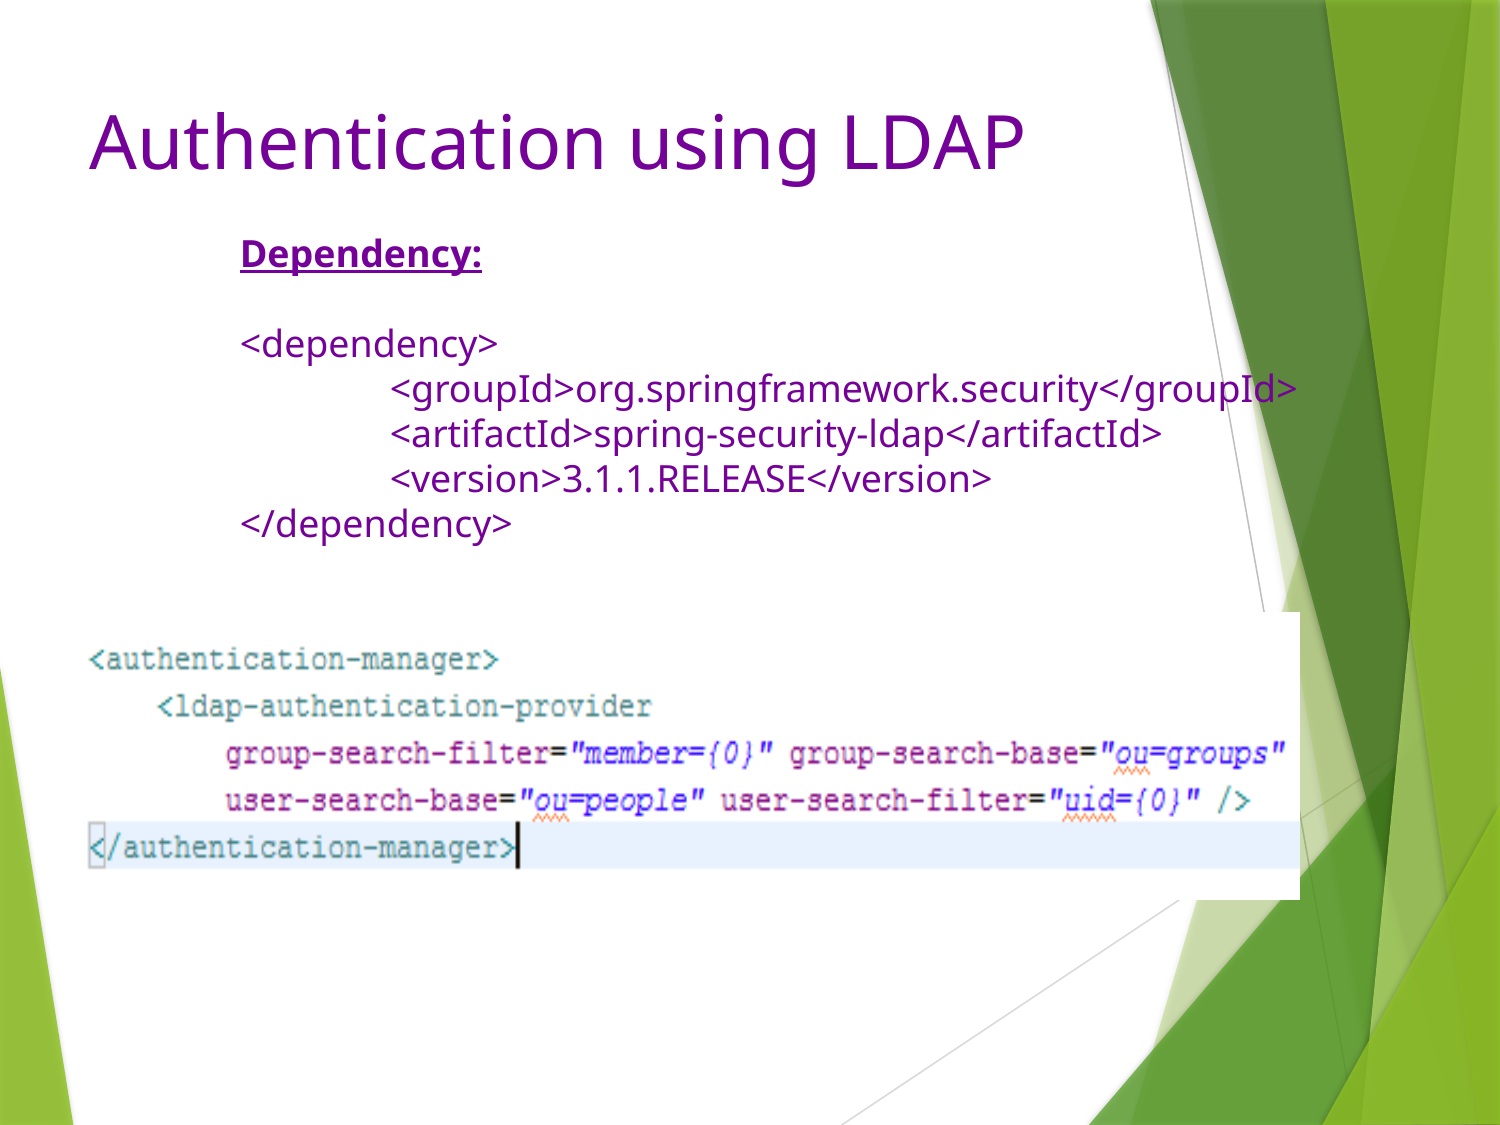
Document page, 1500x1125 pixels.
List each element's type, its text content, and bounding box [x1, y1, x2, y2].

picture [86, 611, 1301, 901]
text_box Authentication using LDAP Dependency: <dependency> <groupId>org.springframework.security</groupId> <artifactId>spring-security-ldap</artifactId> <version>3.1.1.RELEASE</version> </dependency> [74, 87, 1338, 688]
